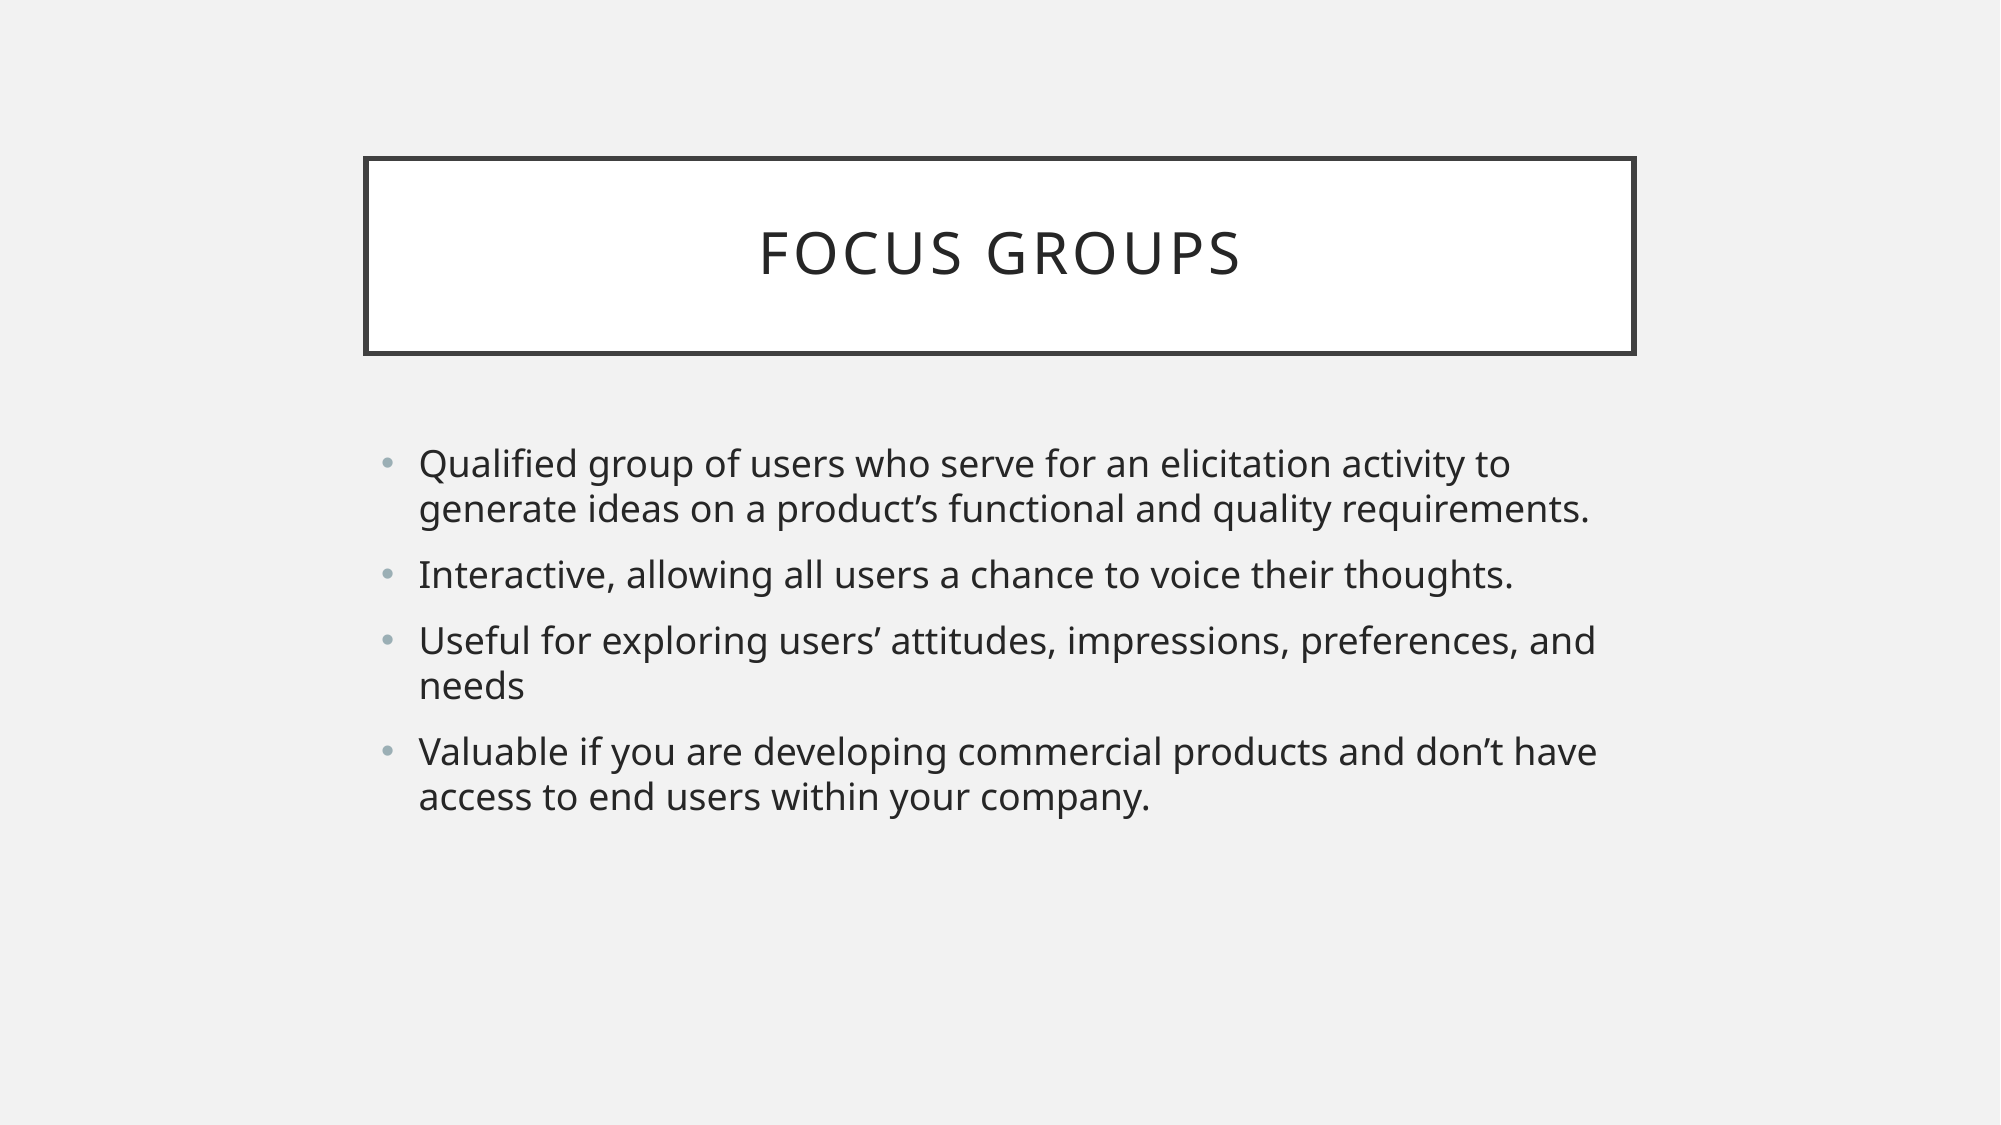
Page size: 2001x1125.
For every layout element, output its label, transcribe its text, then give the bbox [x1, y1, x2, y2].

list Qualified group of users who serve for an elicitation activity to generate ideas on a product’s functional and quality requirements. Interactive, allowing all users a chance to voice their thoughts. Useful for exploring users’ attitudes, impressions, preferences, and needs Valuable if you are developing commercial products and don’t have access to end users within your company. [366, 432, 1634, 1050]
title Focus groups [363, 156, 1637, 356]
